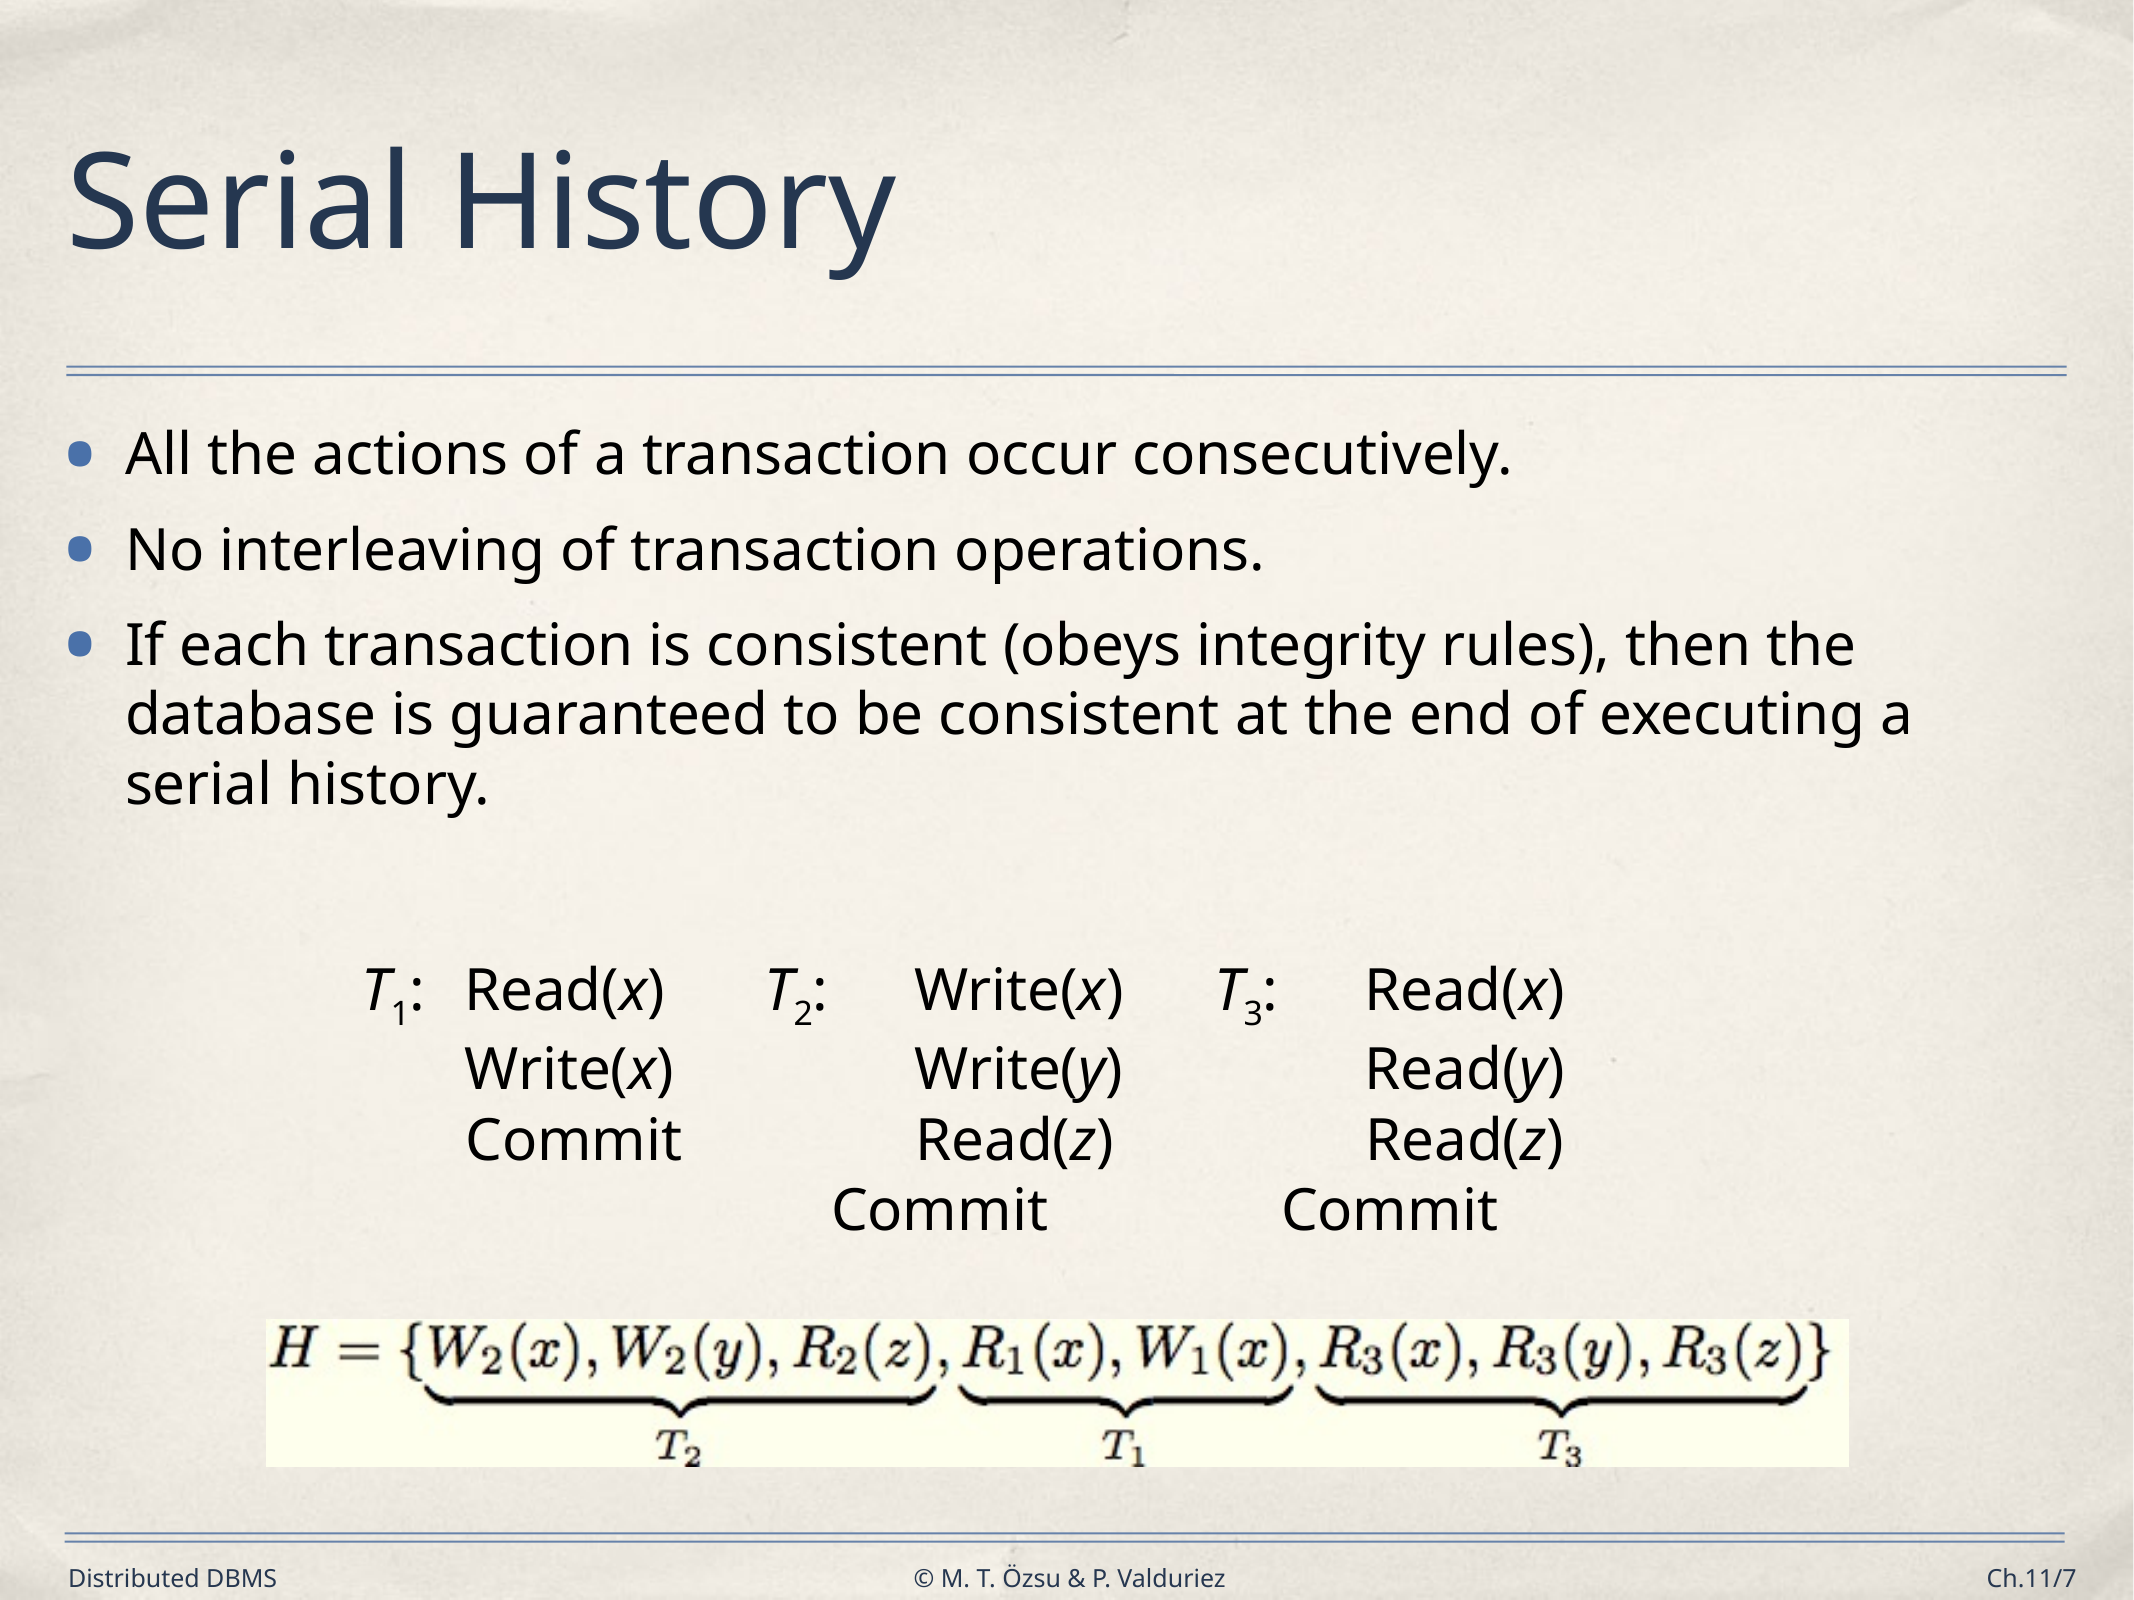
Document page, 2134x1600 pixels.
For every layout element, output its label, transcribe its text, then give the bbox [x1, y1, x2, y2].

title Serial History [58, 72, 2075, 338]
text_box T1: Read(x) T2: Write(x) T3: Read(x) Write(x) Write(y) Read(y) Commit Read(z) Read(z) Commit Commit [237, 941, 1689, 1253]
picture [0, 0, 2134, 1600]
list All the actions of a transaction occur consecutively. No interleaving of transaction operations. If each transaction is consistent (obeys integrity rules), then the database is guaranteed to be consistent at the end of executing a serial history. [56, 408, 2073, 1519]
